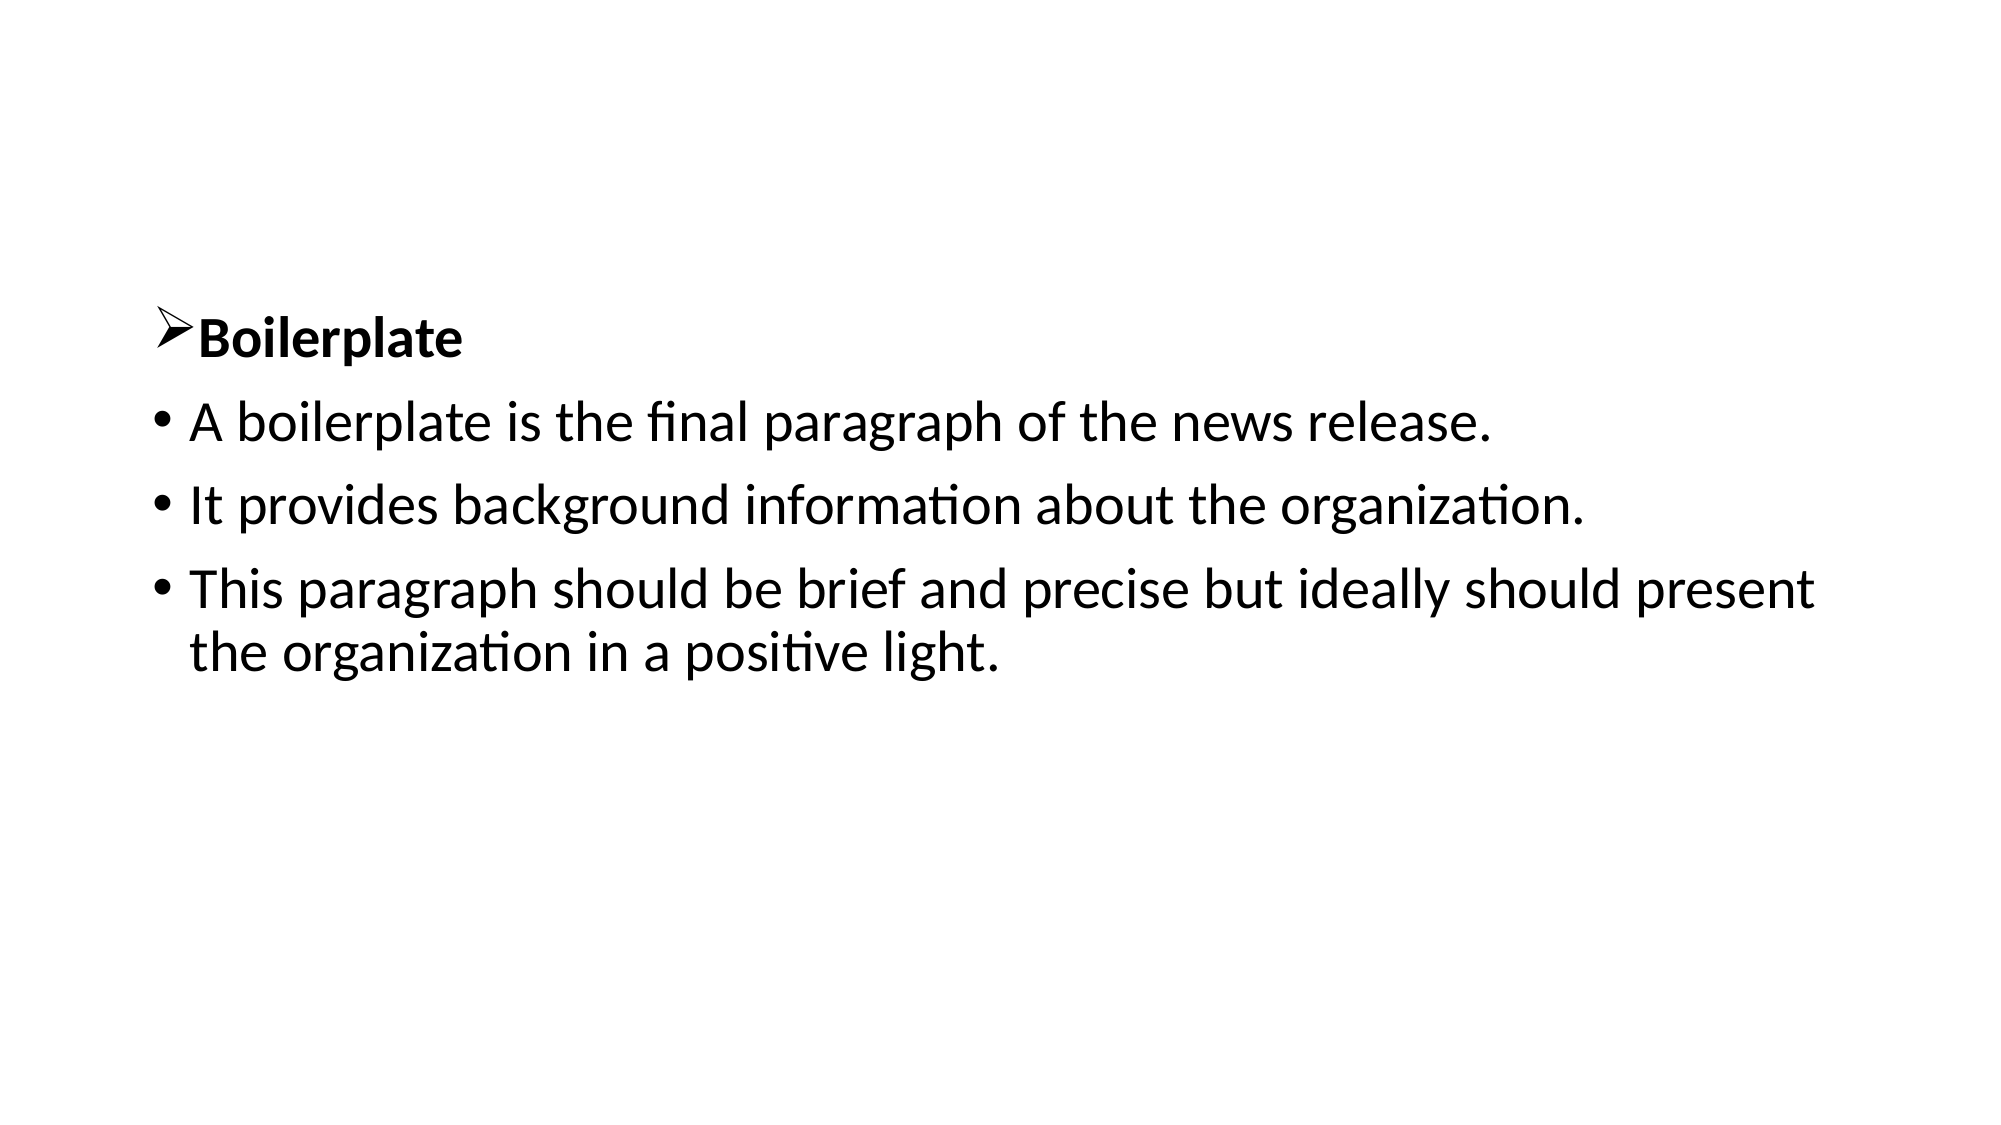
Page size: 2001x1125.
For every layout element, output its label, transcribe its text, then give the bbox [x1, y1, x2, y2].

list Boilerplate A boilerplate is the final paragraph of the news release. It provides background information about the organization. This paragraph should be brief and precise but ideally should present the organization in a positive light. [137, 299, 1863, 1014]
